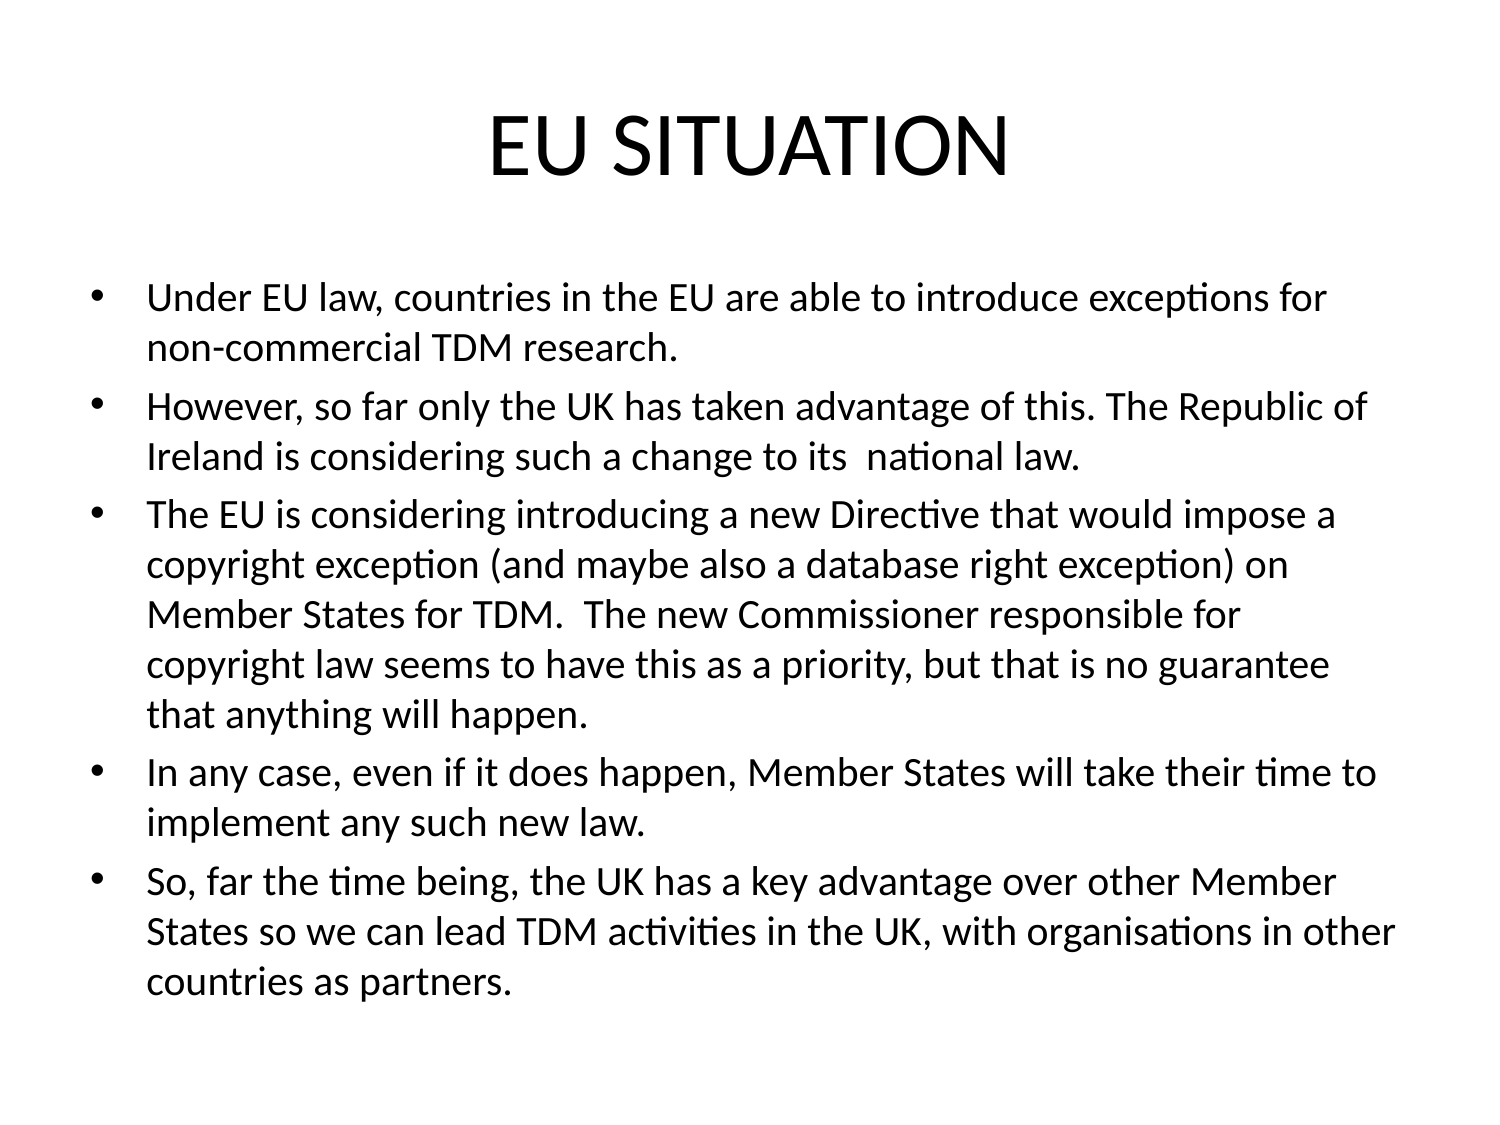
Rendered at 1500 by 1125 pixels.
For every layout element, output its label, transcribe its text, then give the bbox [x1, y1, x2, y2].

title EU SITUATION [75, 45, 1425, 233]
list Under EU law, countries in the EU are able to introduce exceptions for non-commercial TDM research. However, so far only the UK has taken advantage of this. The Republic of Ireland is considering such a change to its national law. The EU is considering introducing a new Directive that would impose a copyright exception (and maybe also a database right exception) on Member States for TDM. The new Commissioner responsible for copyright law seems to have this as a priority, but that is no guarantee that anything will happen. In any case, even if it does happen, Member States will take their time to implement any such new law. So, far the time being, the UK has a key advantage over other Member States so we can lead TDM activities in the UK, with organisations in other countries as partners. [75, 262, 1425, 1005]
